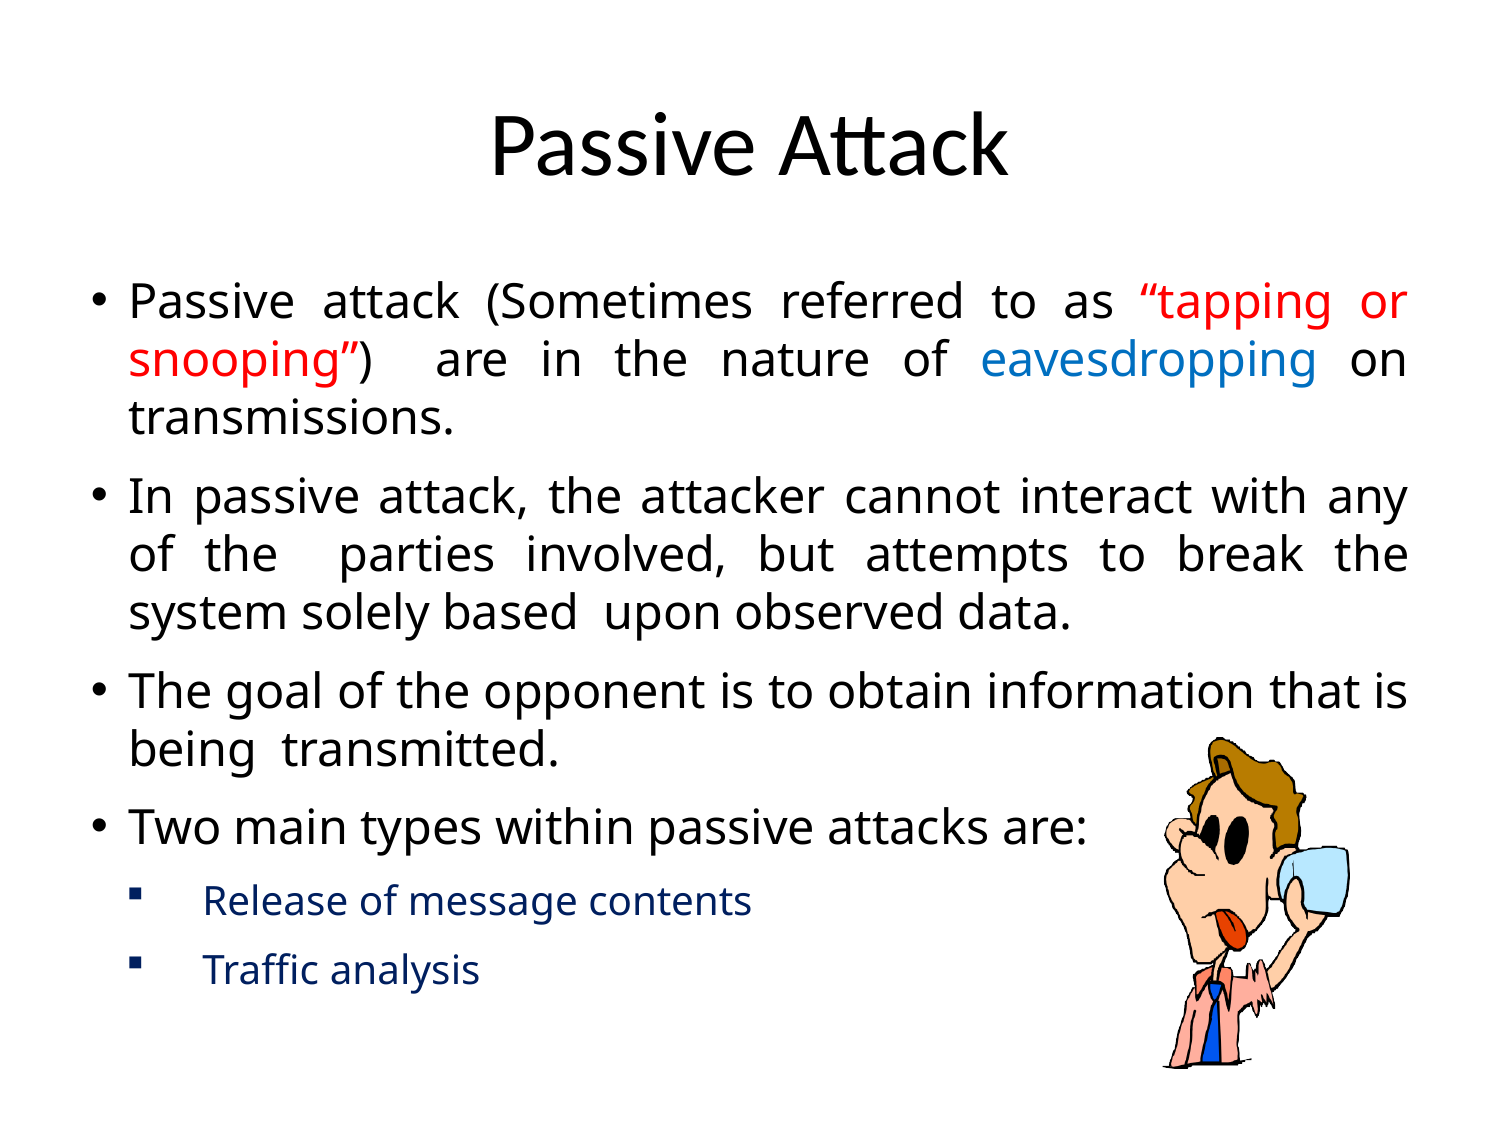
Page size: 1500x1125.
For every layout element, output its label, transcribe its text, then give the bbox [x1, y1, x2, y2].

text_box [1162, 737, 1350, 1069]
list Passive attack (Sometimes referred to as “tapping or snooping”) are in the nature of eavesdropping on transmissions. In passive attack, the attacker cannot interact with any of the parties involved, but attempts to break the system solely based upon observed data. The goal of the opponent is to obtain information that is being transmitted. Two main types within passive attacks are: Release of message contents Traffic analysis [75, 262, 1425, 1005]
title Passive Attack [75, 45, 1425, 233]
